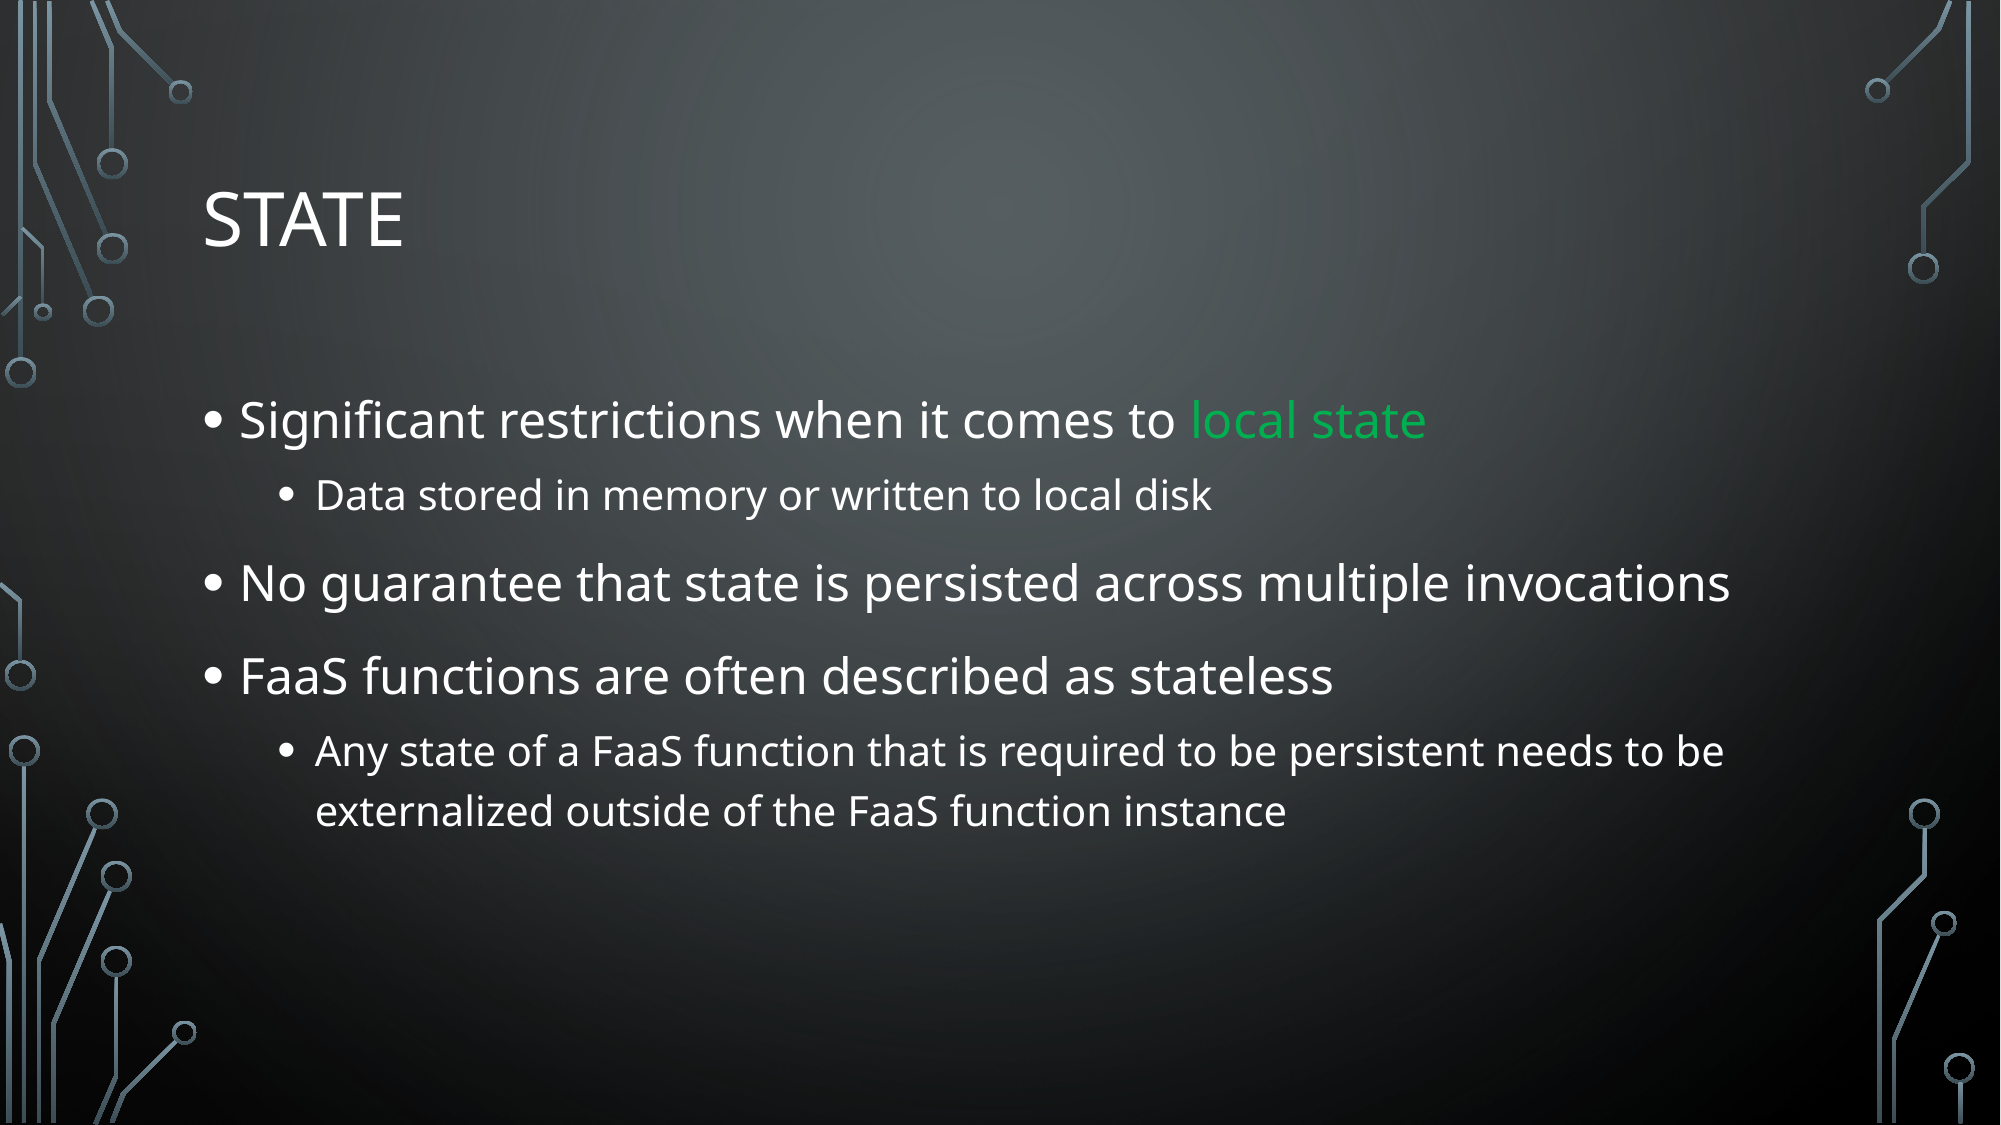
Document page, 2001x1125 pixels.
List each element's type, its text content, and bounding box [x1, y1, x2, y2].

list Significant restrictions when it comes to local state Data stored in memory or written to local disk No guarantee that state is persisted across multiple invocations FaaS functions are often described as stateless Any state of a FaaS function that is required to be persistent needs to be externalized outside of the FaaS function instance [187, 369, 1813, 950]
title State [187, 101, 1813, 344]
